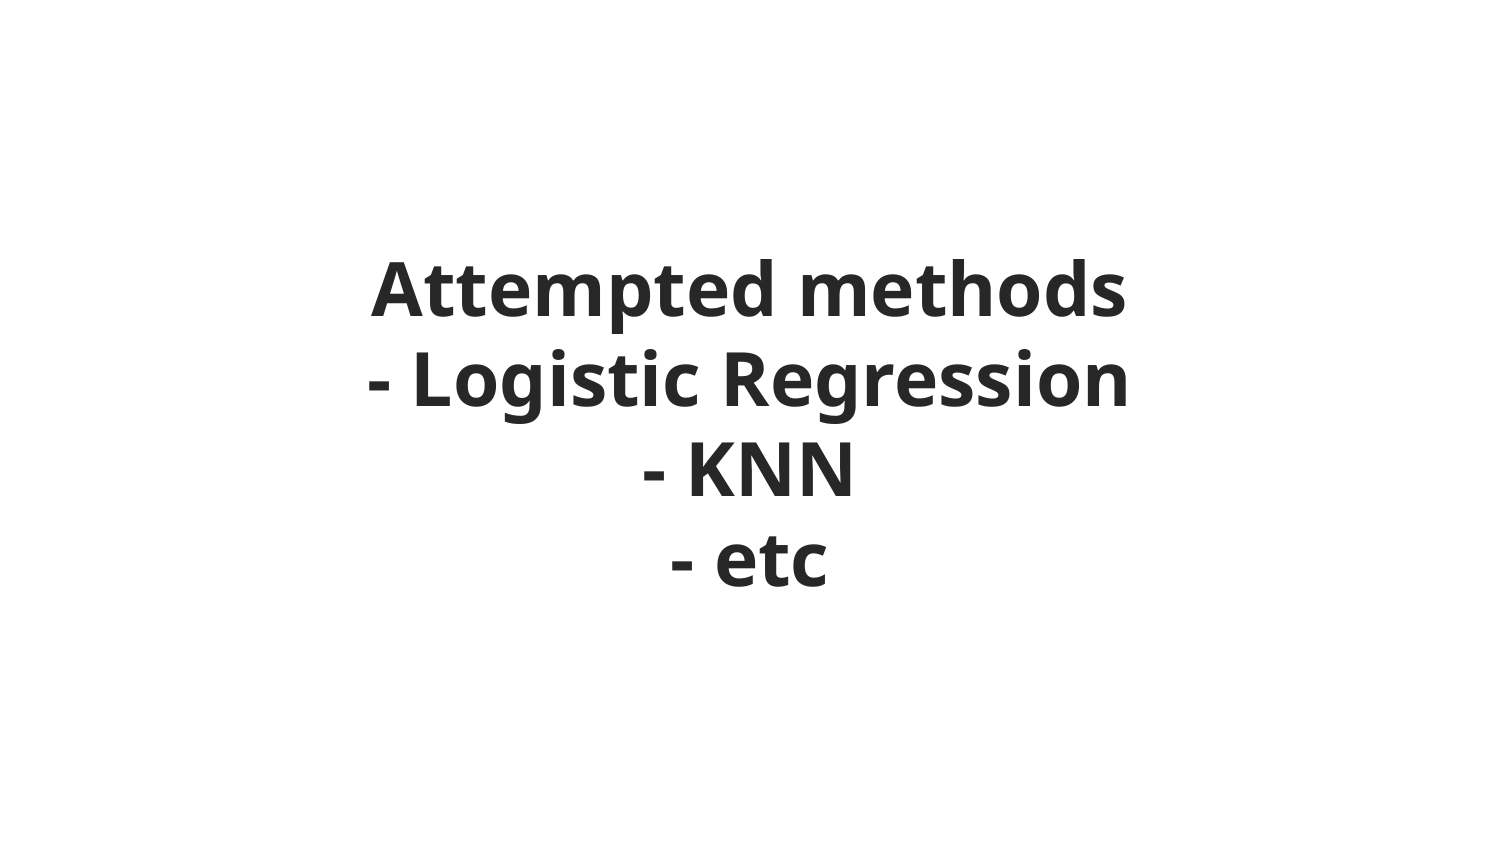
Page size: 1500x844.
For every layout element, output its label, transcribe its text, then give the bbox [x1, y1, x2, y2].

title Attempted methods - Logistic Regression - KNN - etc [51, 352, 1449, 491]
